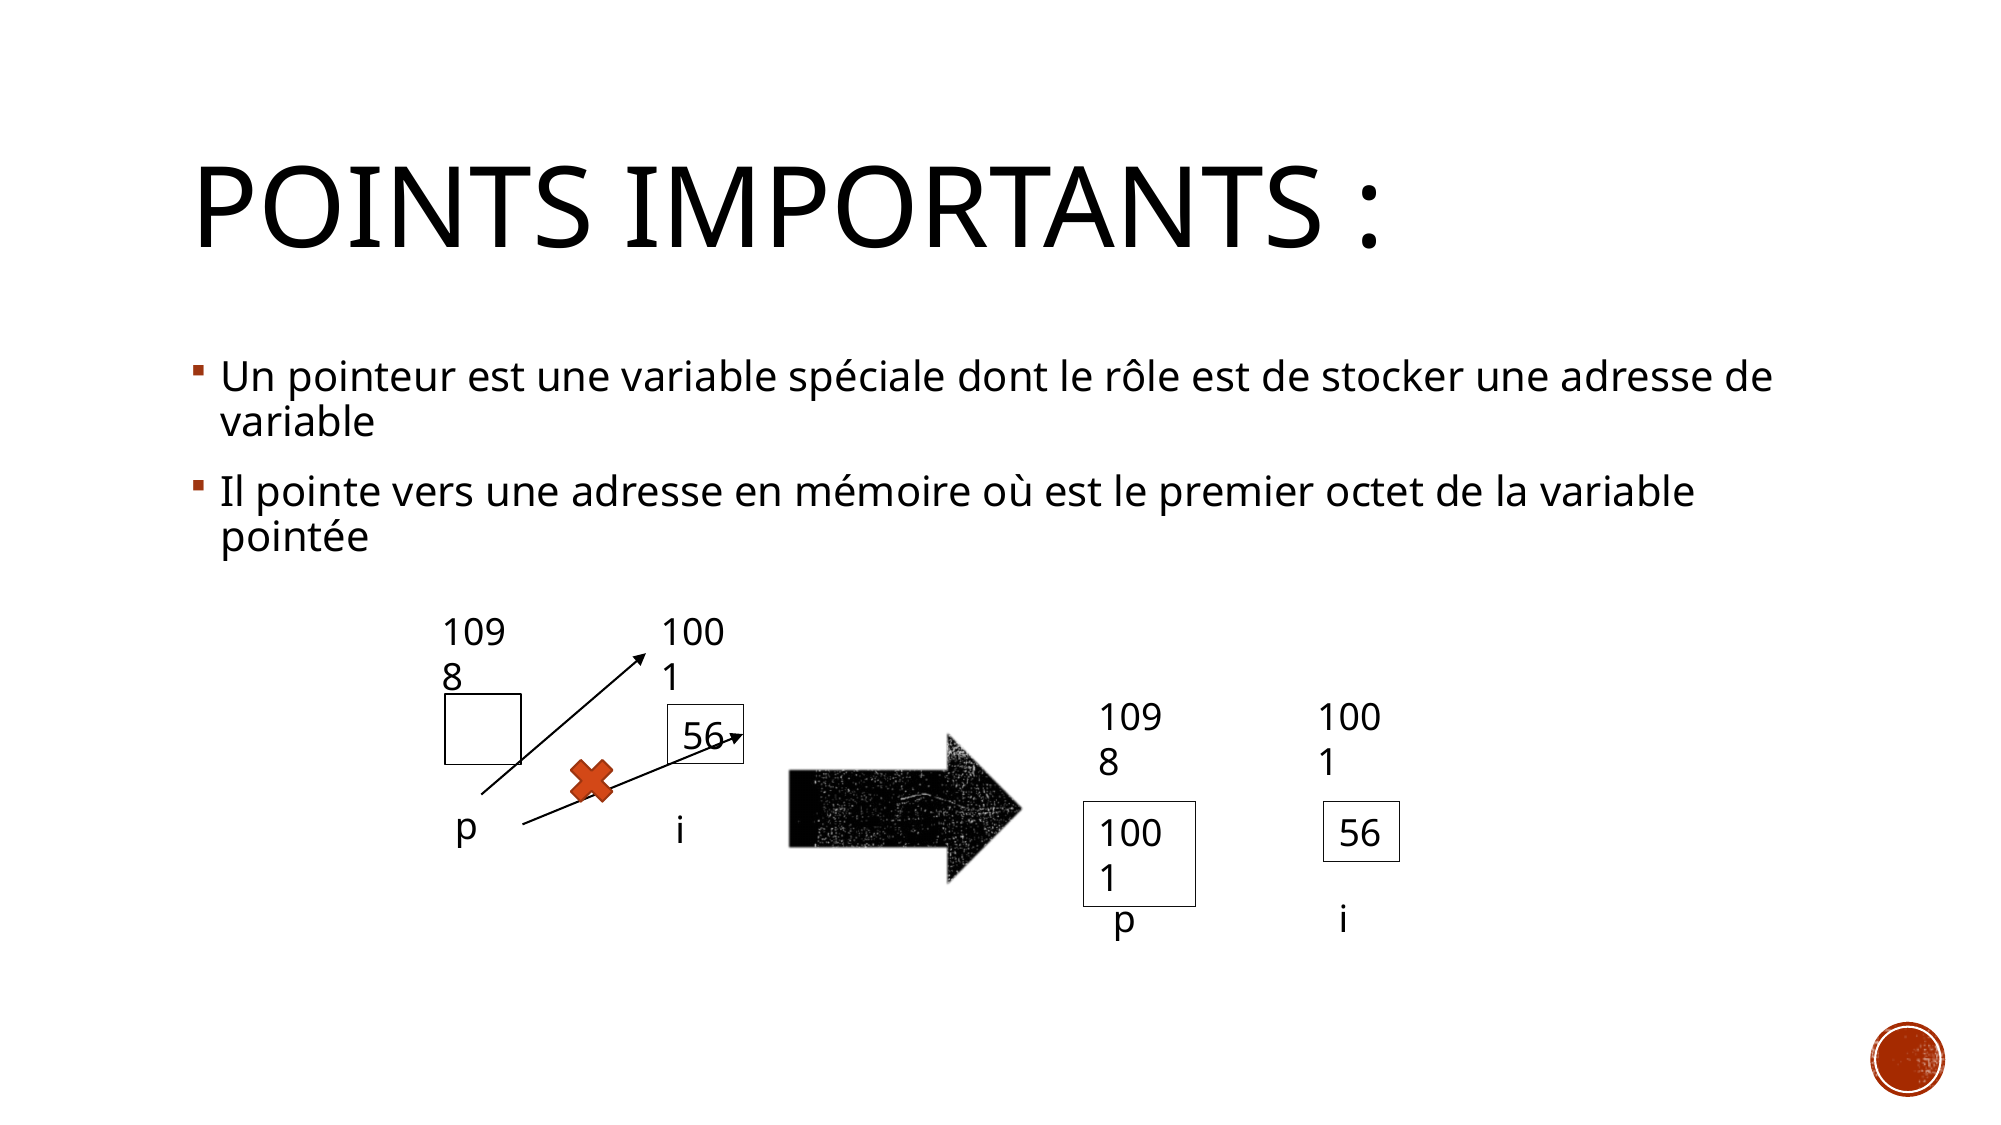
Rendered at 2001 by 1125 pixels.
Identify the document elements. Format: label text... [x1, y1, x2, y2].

text_box i [1323, 887, 1400, 948]
list Un pointeur est une variable spéciale dont le rôle est de stocker une adresse de variable Il pointe vers une adresse en mémoire où est le premier octet de la variable pointée [175, 348, 1826, 1013]
text_box i [660, 798, 744, 859]
text_box 56 [667, 706, 744, 763]
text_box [524, 737, 665, 823]
text_box 1001 [645, 600, 758, 706]
text_box p [440, 794, 523, 855]
text_box p [1098, 907, 1181, 948]
text_box [444, 706, 481, 765]
text_box 1098 [426, 600, 539, 706]
text_box 1001 [1083, 801, 1196, 907]
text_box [483, 633, 645, 794]
text_box [791, 737, 1020, 880]
text_box 56 [676, 735, 744, 764]
text_box 1098 [1083, 685, 1196, 791]
title Points Importants : [175, 79, 1826, 344]
text_box 56 [1323, 801, 1400, 862]
text_box 1001 [1302, 685, 1415, 791]
